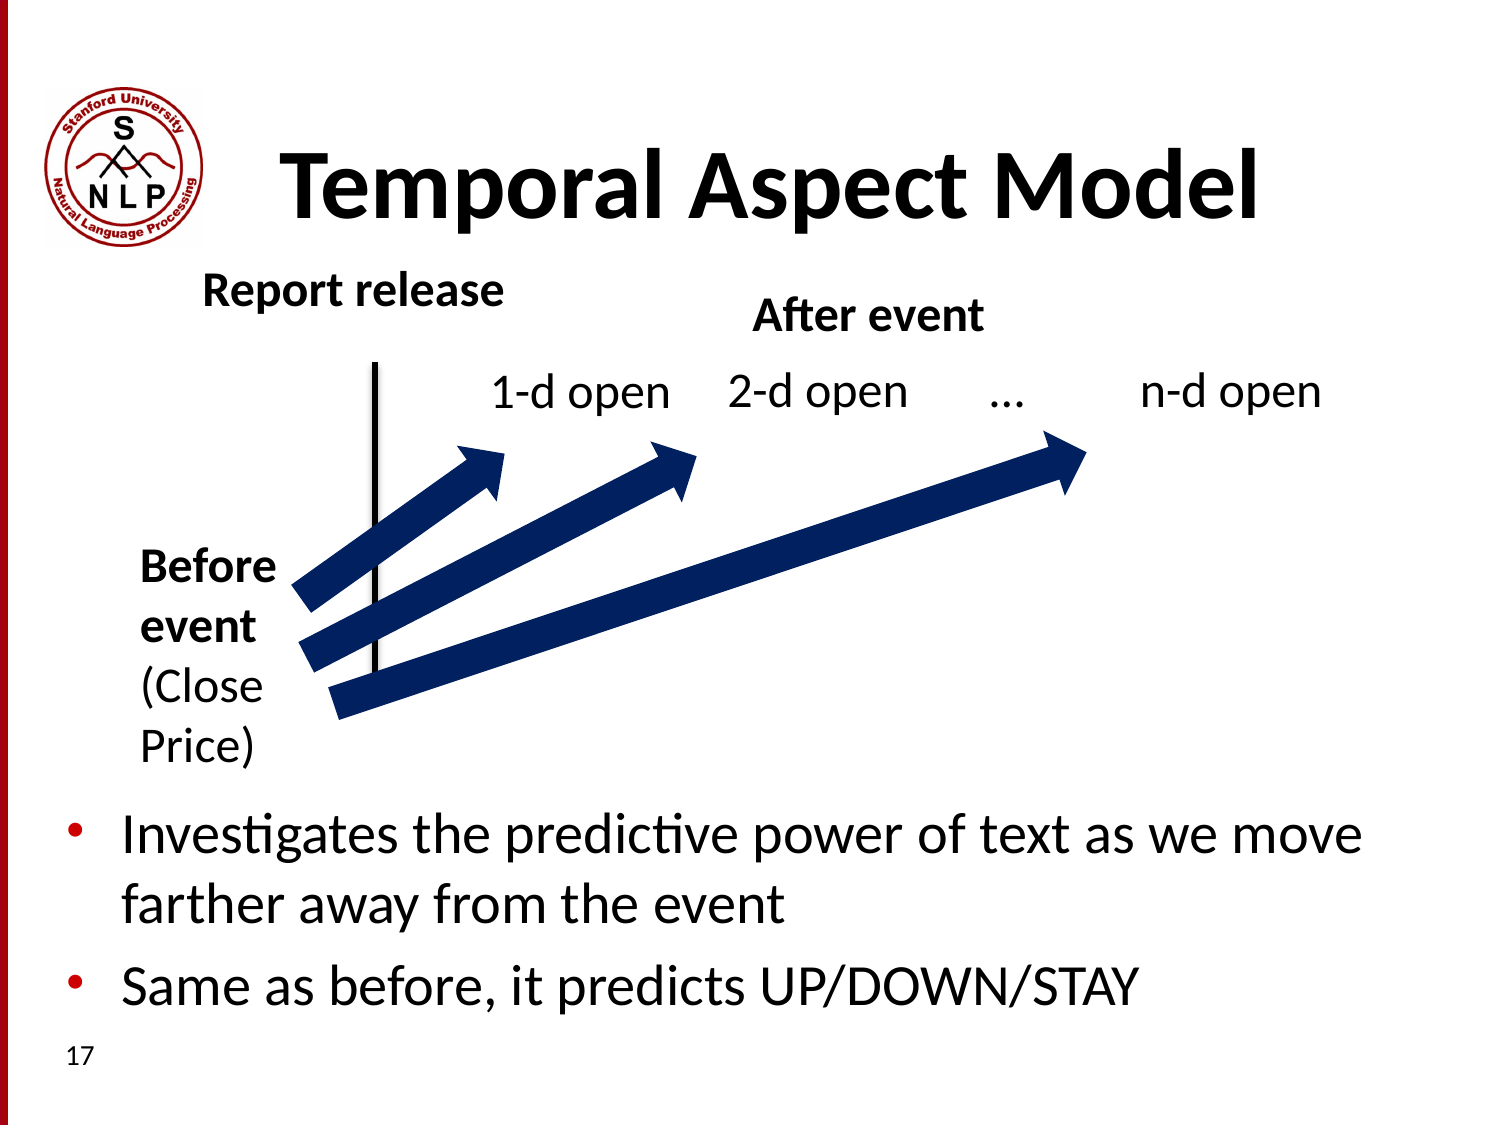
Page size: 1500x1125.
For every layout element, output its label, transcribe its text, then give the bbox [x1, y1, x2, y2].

text_box After event [737, 274, 1213, 349]
text_box [379, 441, 697, 640]
text_box [328, 430, 1087, 720]
slide_number 17 [49, 1028, 376, 1105]
text_box Before event (Close Price) [124, 524, 363, 780]
text_box 2-d open [712, 349, 950, 425]
text_box n-d open [1124, 349, 1363, 425]
text_box [298, 605, 370, 673]
text_box [291, 528, 370, 613]
text_box 1-d open [474, 351, 713, 426]
text_box [379, 445, 505, 565]
list Investigates the predictive power of text as we move farther away from the event Same as before, it predicts UP/DOWN/STAY [50, 787, 1450, 1025]
picture [44, 87, 203, 247]
title Temporal Aspect Model [264, 83, 1450, 246]
text_box Report release [187, 249, 563, 324]
text_box … [975, 349, 1094, 425]
